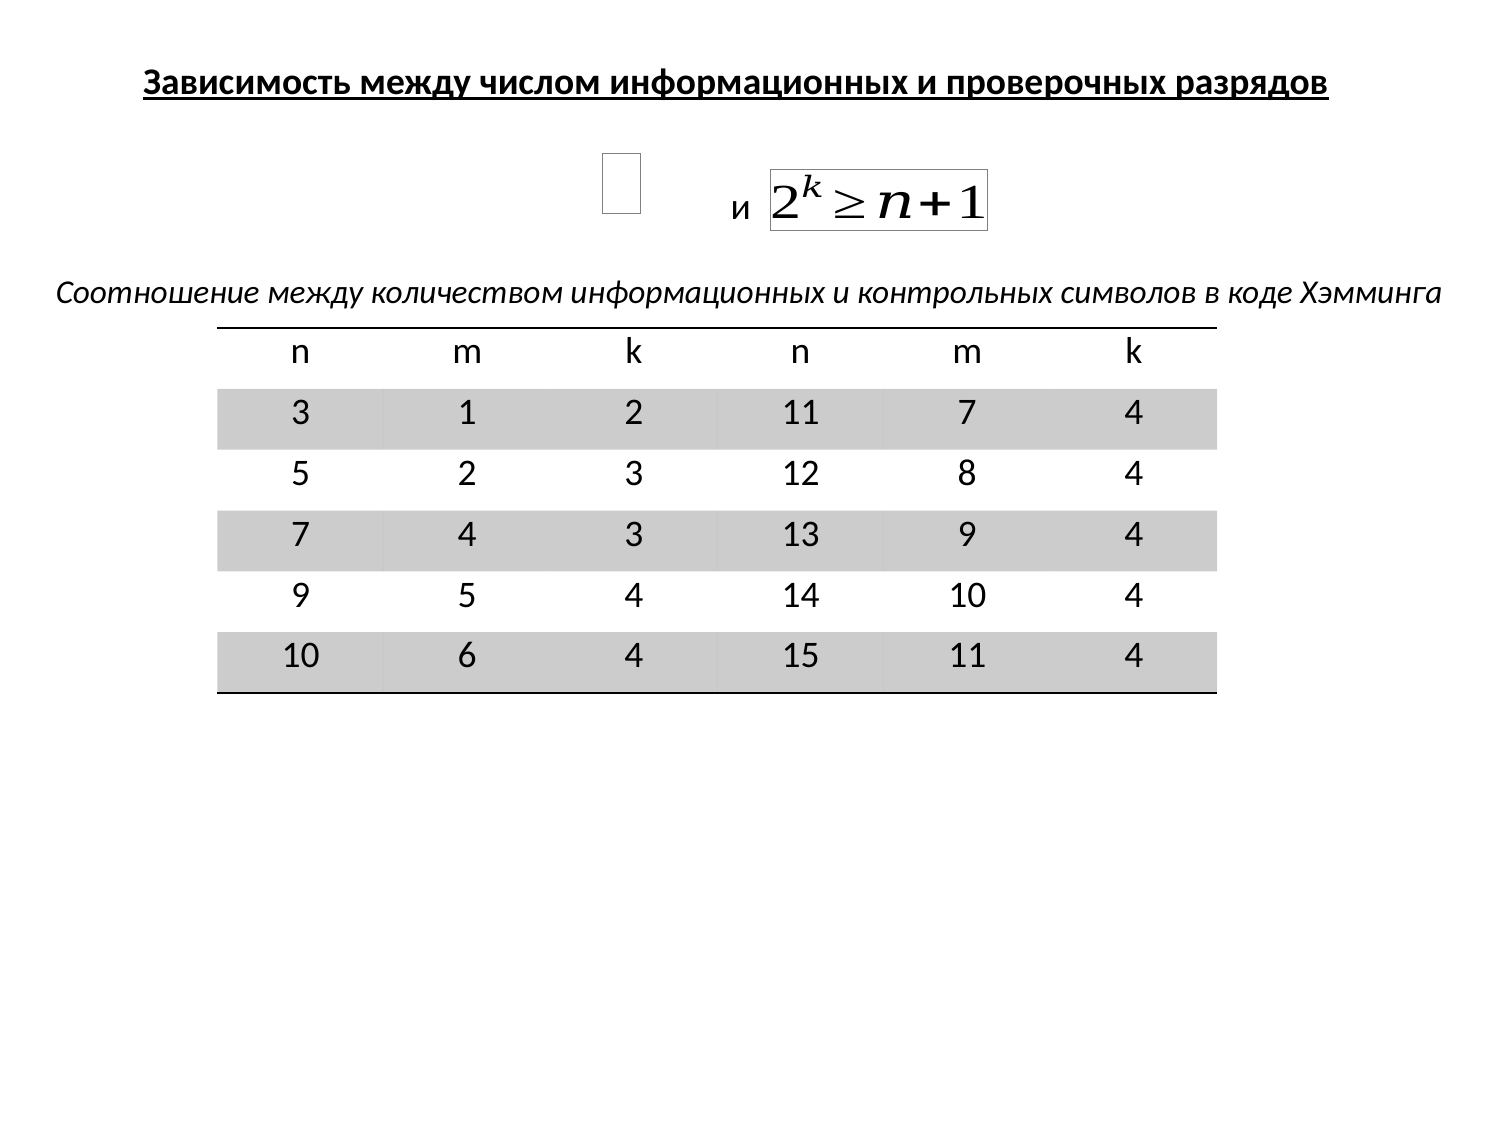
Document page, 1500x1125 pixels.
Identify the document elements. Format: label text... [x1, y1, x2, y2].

table_cell 9 [217, 571, 384, 632]
table_cell 3 [551, 450, 717, 511]
table_cell 8 [884, 450, 1051, 511]
table_cell 3 [217, 389, 384, 450]
table_cell 7 [884, 389, 1051, 450]
table_cell 15 [717, 632, 884, 692]
table_cell 4 [1051, 389, 1217, 450]
table_cell 1 [384, 389, 551, 450]
table_cell 11 [717, 389, 884, 450]
table_header n [217, 329, 384, 389]
table_cell 2 [551, 389, 717, 450]
table_cell 4 [384, 511, 551, 571]
table_cell 13 [717, 511, 884, 571]
table_cell 9 [884, 511, 1051, 571]
table_header m [884, 329, 1051, 389]
text_box и [715, 174, 766, 235]
table_cell 3 [551, 511, 717, 571]
table_cell 2 [384, 450, 551, 511]
table_cell 5 [384, 571, 551, 632]
table_cell 4 [551, 632, 717, 692]
table_cell 5 [217, 450, 384, 511]
table_cell 4 [1051, 450, 1217, 511]
text_box Зависимость между числом информационных и проверочных разрядов [128, 49, 1345, 110]
table_cell 11 [884, 632, 1051, 692]
table_header k [551, 329, 717, 389]
table_header k [1051, 329, 1217, 389]
table_cell 10 [884, 571, 1051, 632]
text_box Соотношение между количеством информационных и контрольных символов в коде Хэмминга [12, 262, 1488, 318]
table_cell 6 [384, 632, 551, 692]
table_cell 7 [217, 511, 384, 571]
table_cell 12 [717, 450, 884, 511]
table_cell 4 [1051, 571, 1217, 632]
table_cell 4 [1051, 511, 1217, 571]
table_cell 4 [1051, 632, 1217, 692]
table_header n [717, 329, 884, 389]
table_header m [384, 329, 551, 389]
table_cell 4 [551, 571, 717, 632]
table_cell 10 [217, 632, 384, 692]
table_cell 14 [717, 571, 884, 632]
